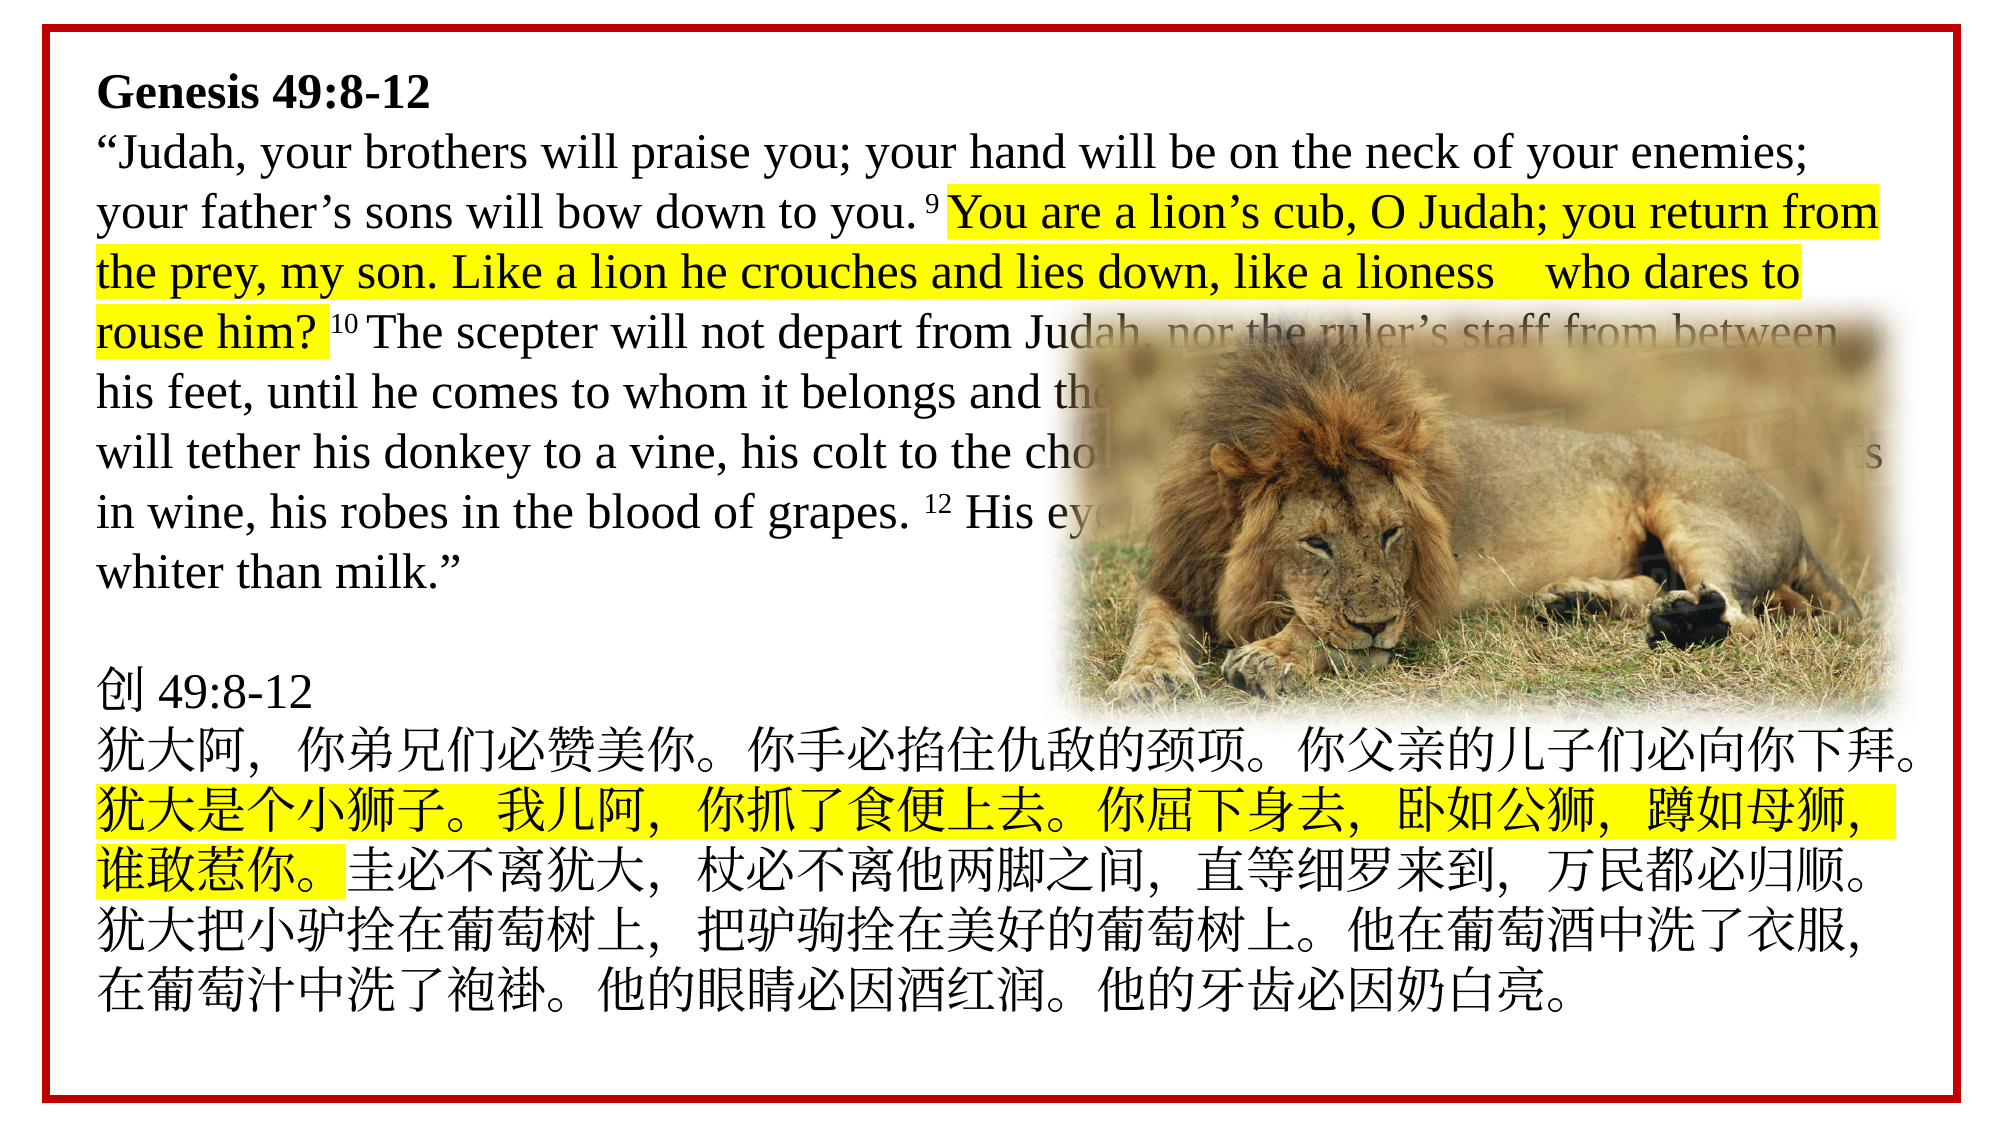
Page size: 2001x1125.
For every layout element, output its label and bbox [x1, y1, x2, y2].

text_box [45, 27, 1958, 1100]
picture [1041, 287, 1919, 739]
